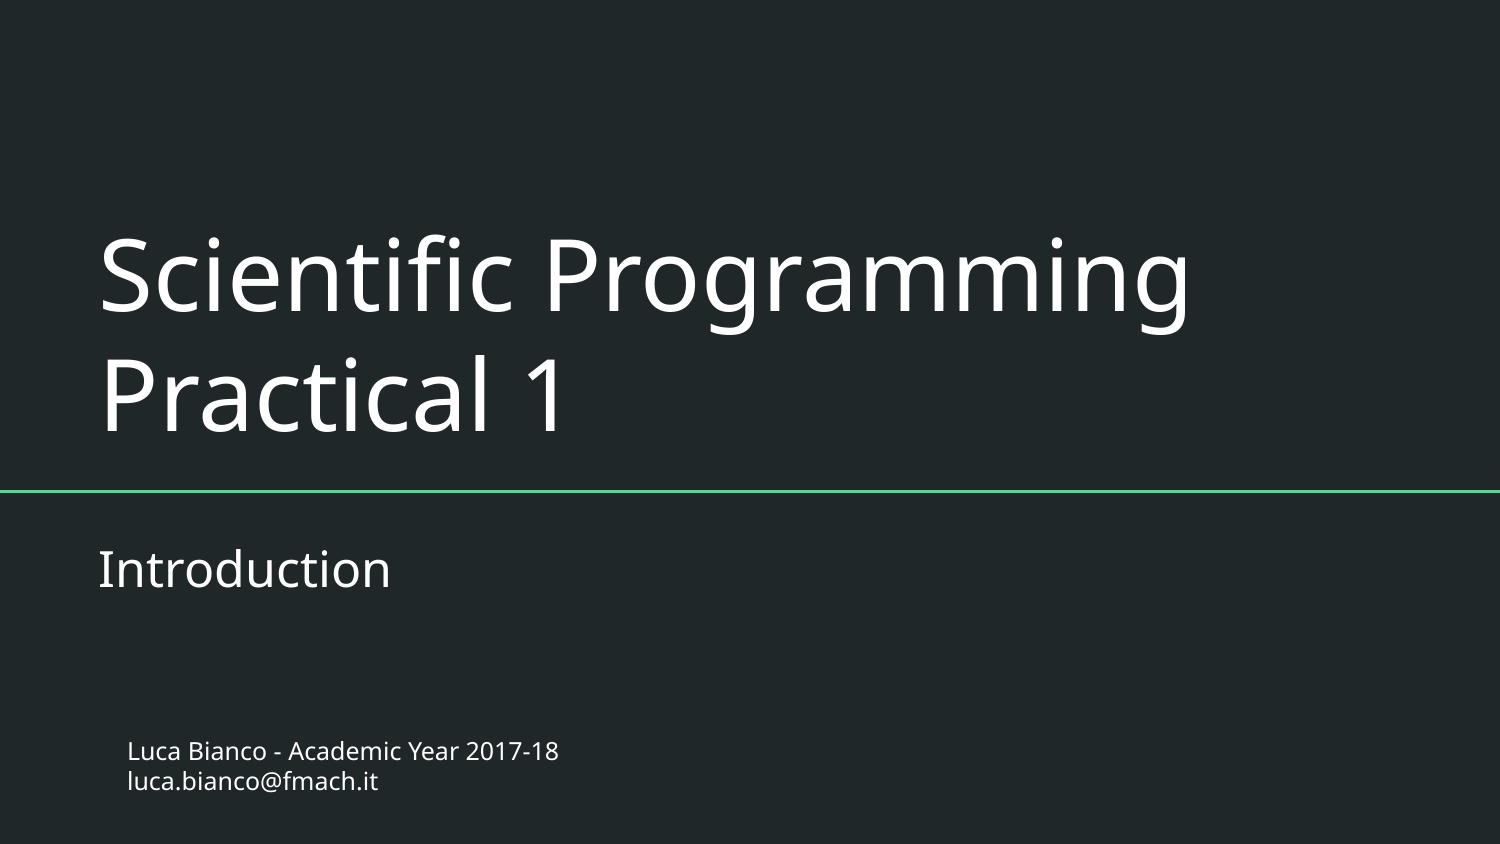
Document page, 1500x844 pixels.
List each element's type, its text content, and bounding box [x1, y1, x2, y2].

subtitle Luca Bianco - Academic Year 2017-18 luca.bianco@fmach.it [112, 720, 586, 792]
title Scientific Programming Practical 1 [83, 206, 1417, 467]
subtitle Introduction [83, 522, 1417, 626]
